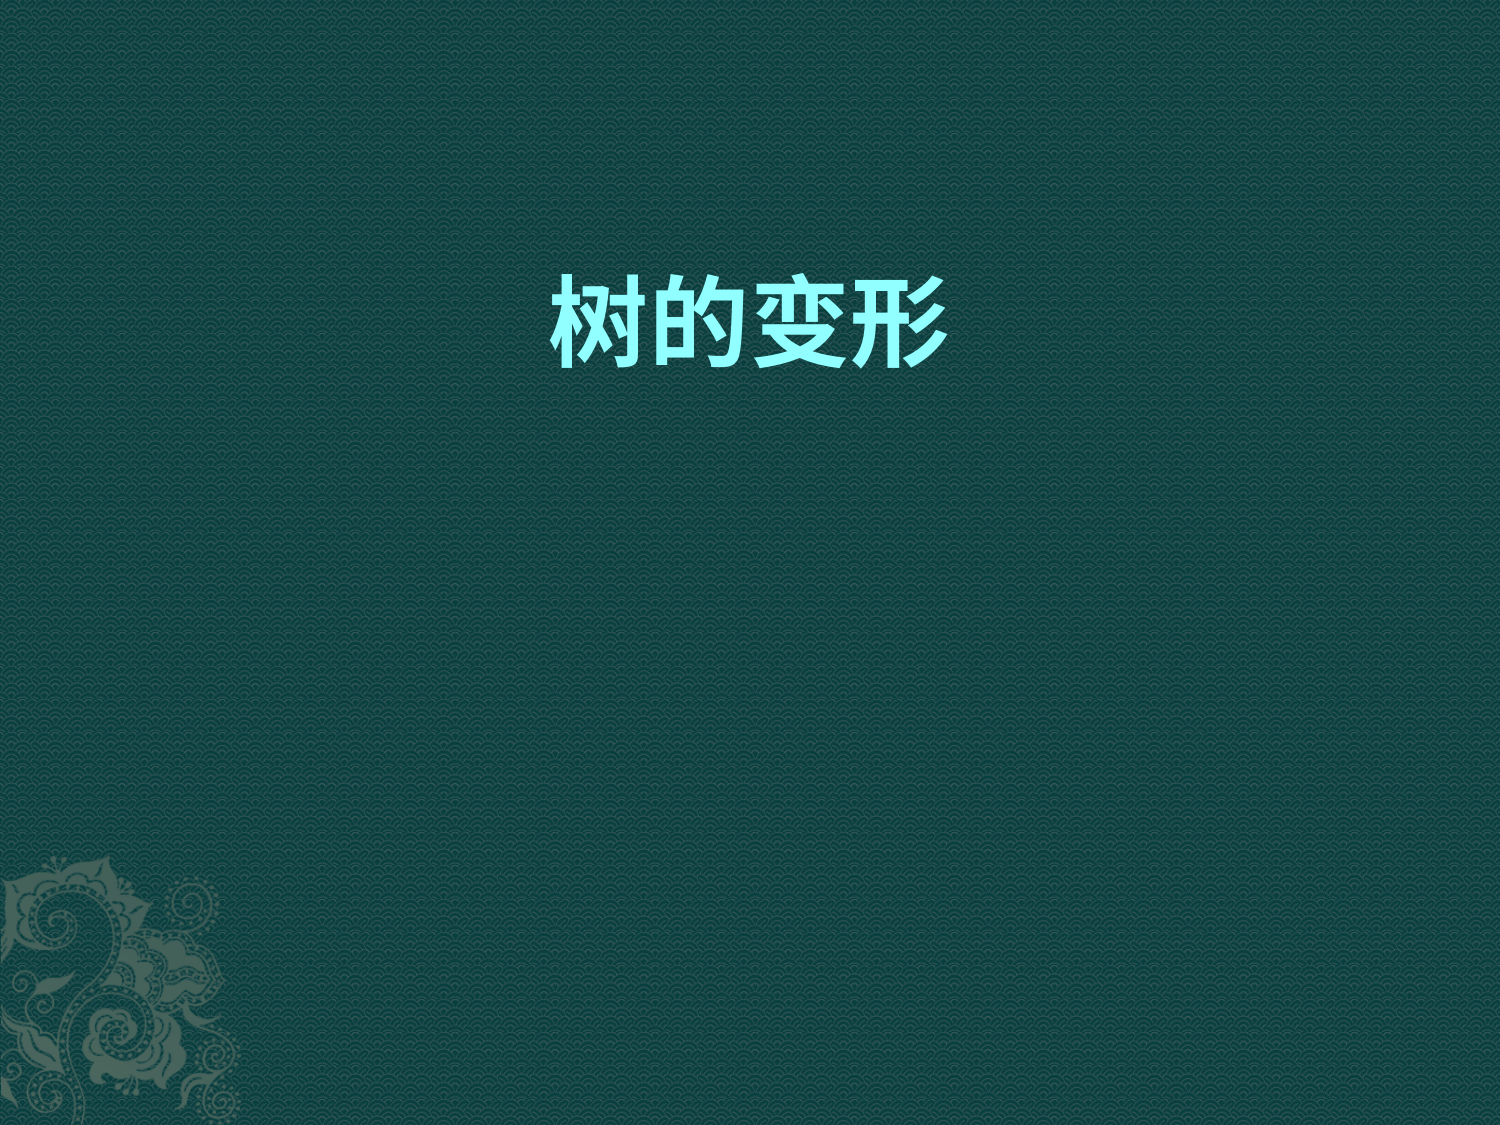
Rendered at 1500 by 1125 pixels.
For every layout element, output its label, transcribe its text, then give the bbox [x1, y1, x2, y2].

title 树的变形 [112, 199, 1388, 441]
